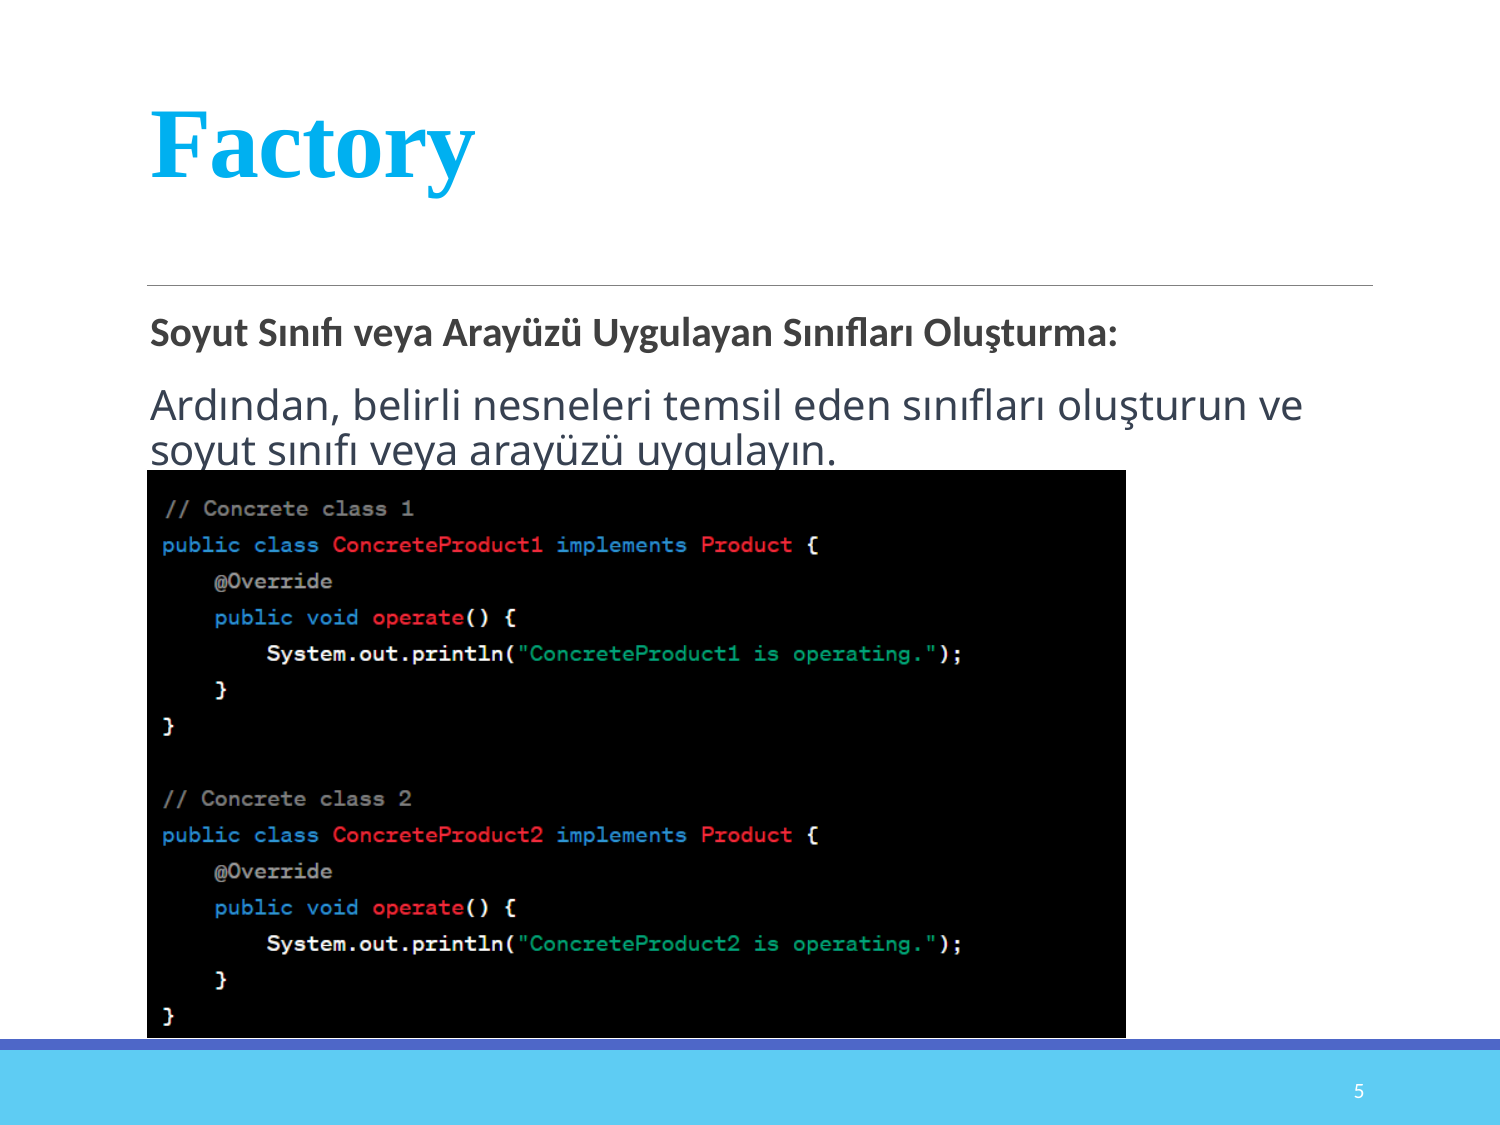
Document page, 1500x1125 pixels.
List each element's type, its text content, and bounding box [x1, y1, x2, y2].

slide_number 5 [1218, 1059, 1380, 1120]
list Soyut Sınıfı veya Arayüzü Uygulayan Sınıfları Oluşturma: Ardından, belirli nesneleri temsil eden sınıfları oluşturun ve soyut sınıfı veya arayüzü uygulayın. [135, 302, 1373, 963]
title Factory [135, 31, 1373, 206]
picture [147, 470, 1127, 1038]
